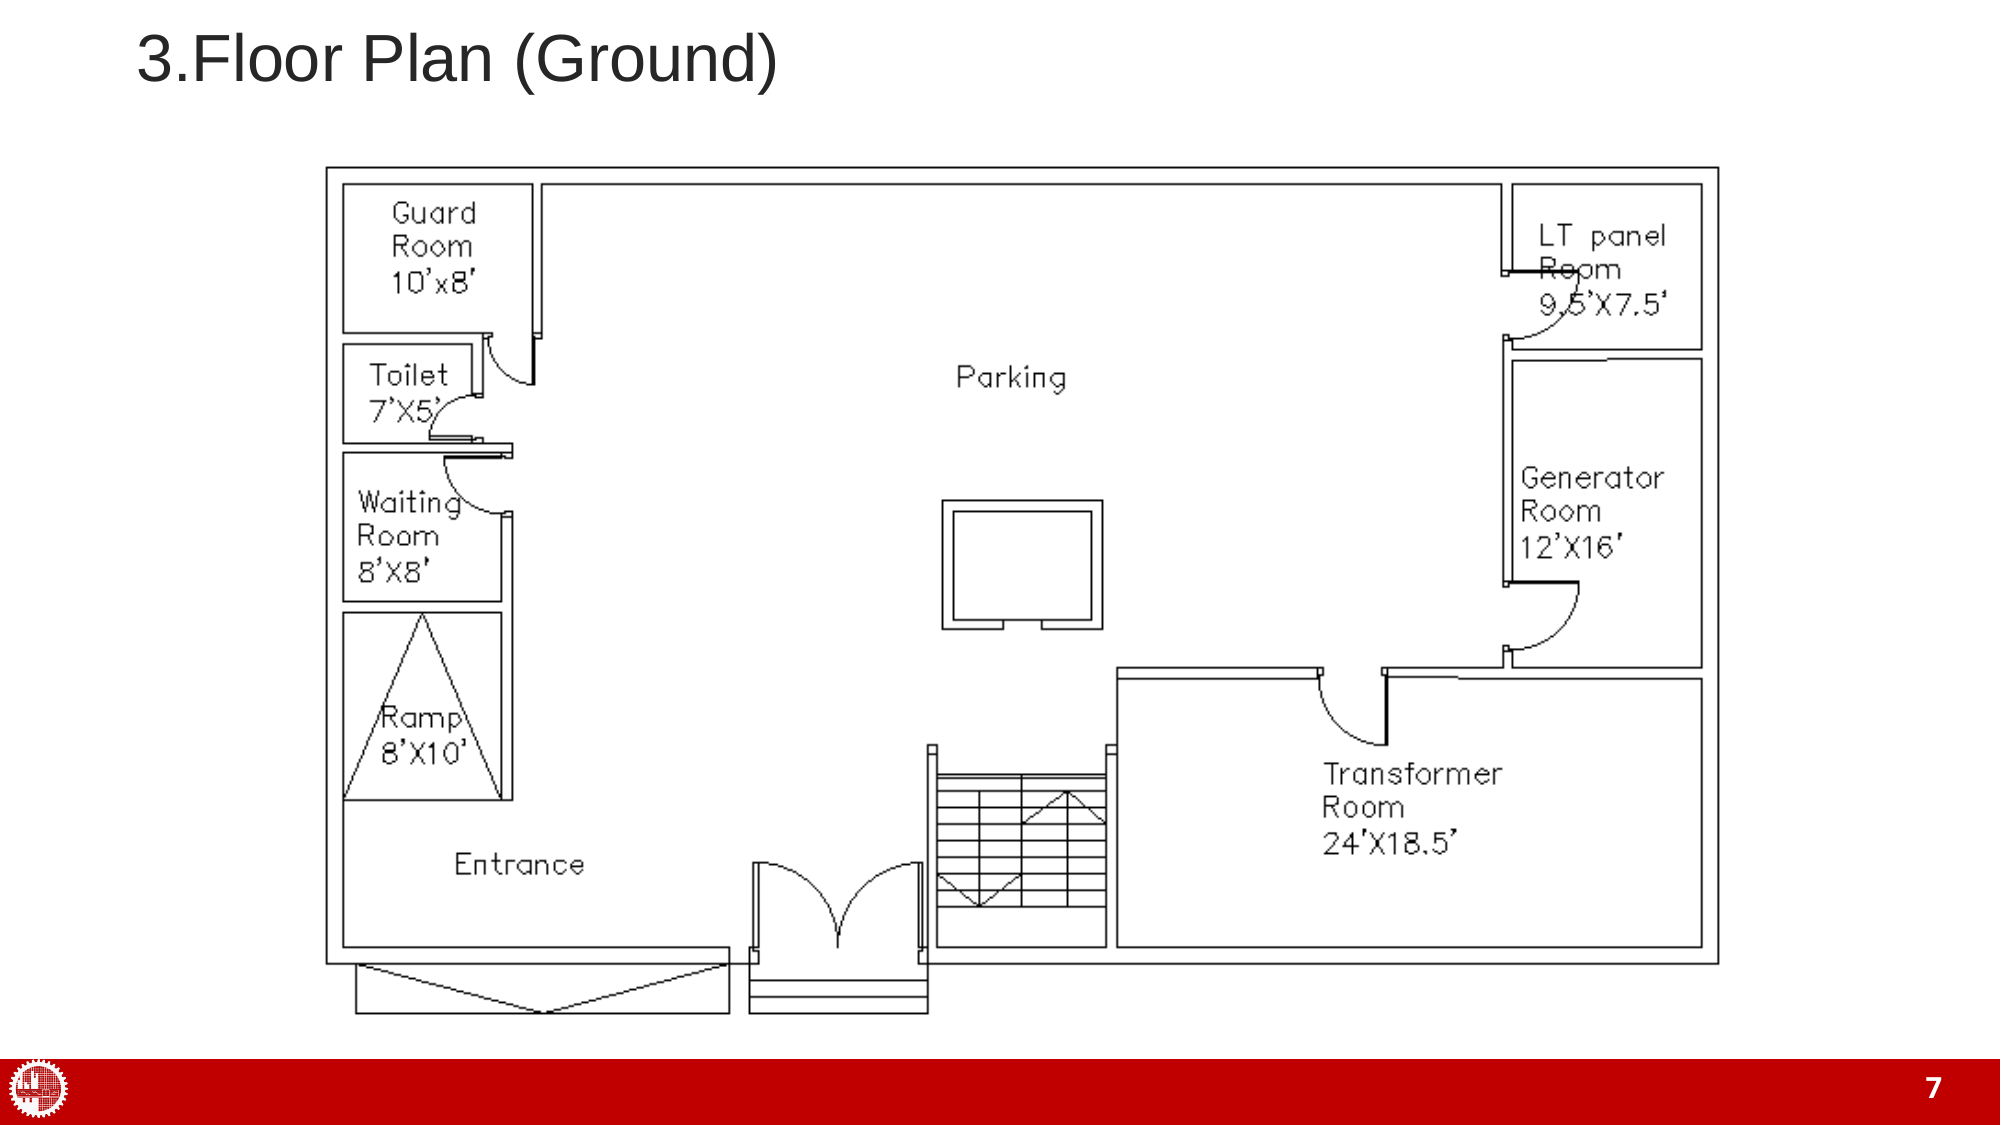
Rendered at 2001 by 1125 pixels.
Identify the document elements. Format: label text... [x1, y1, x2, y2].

slide_number 7 [1871, 1066, 1958, 1118]
picture [8, 1059, 71, 1118]
picture [316, 145, 1727, 1024]
title 3.Floor Plan (Ground) [120, 0, 1771, 120]
